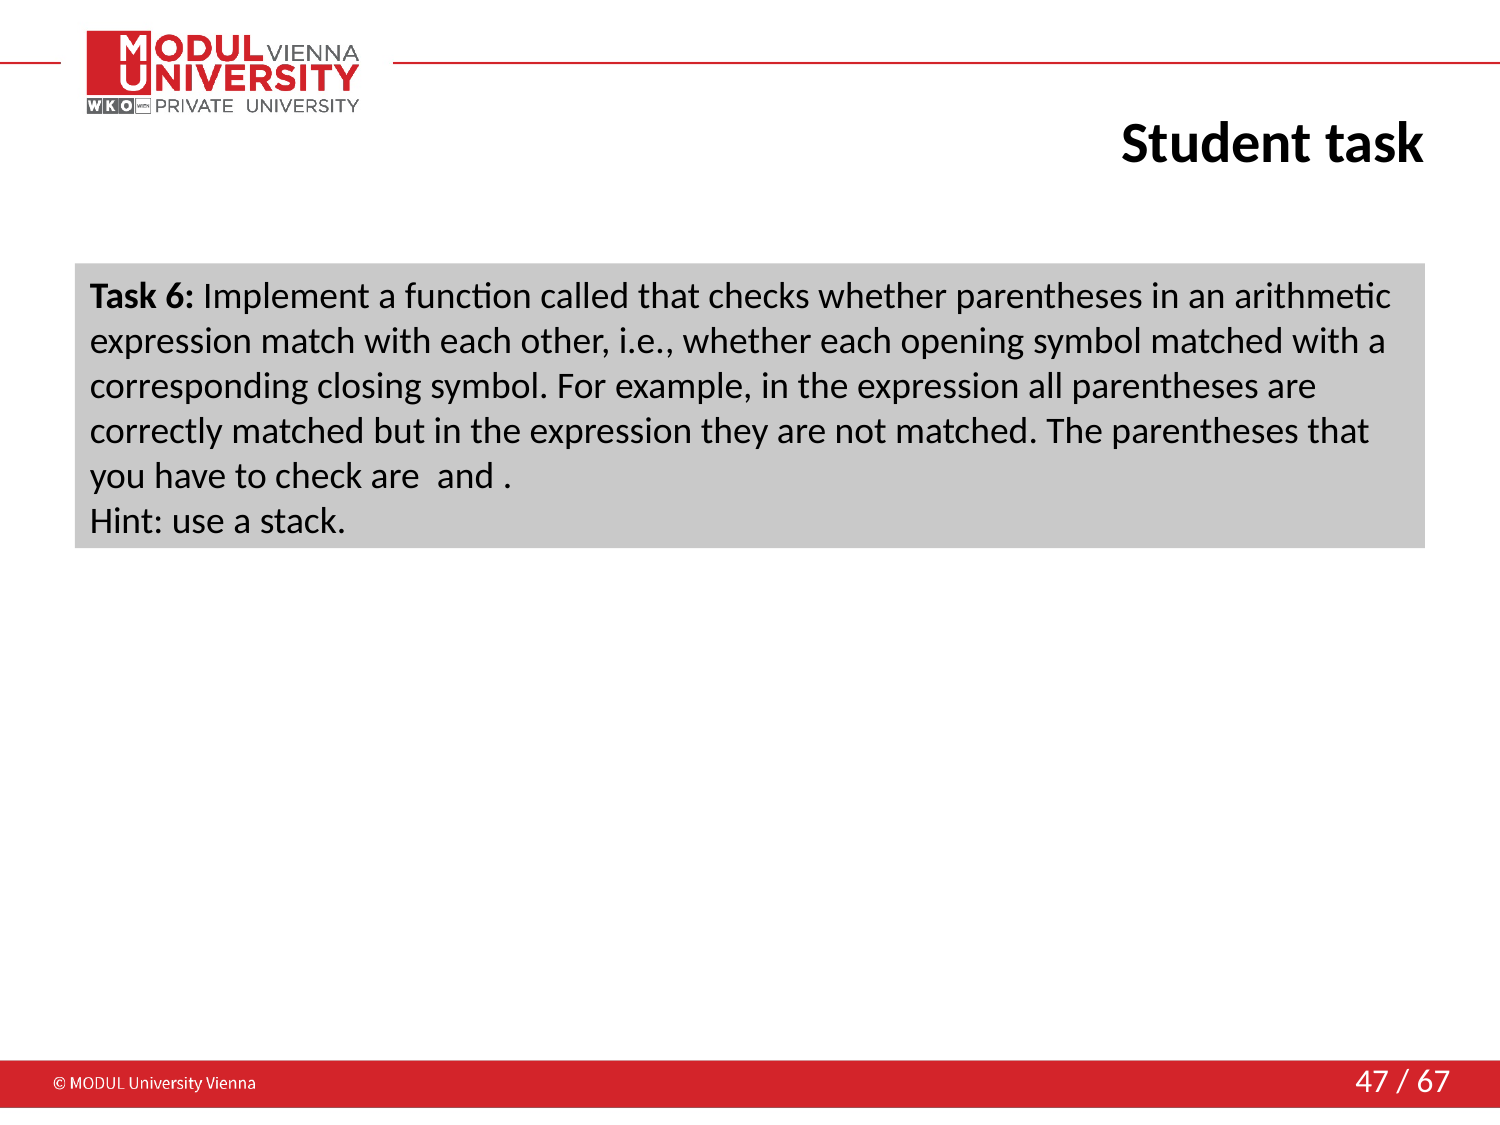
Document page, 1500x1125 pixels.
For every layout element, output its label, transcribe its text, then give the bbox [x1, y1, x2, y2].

title Student task [75, 44, 1425, 233]
picture [0, 0, 1500, 1125]
